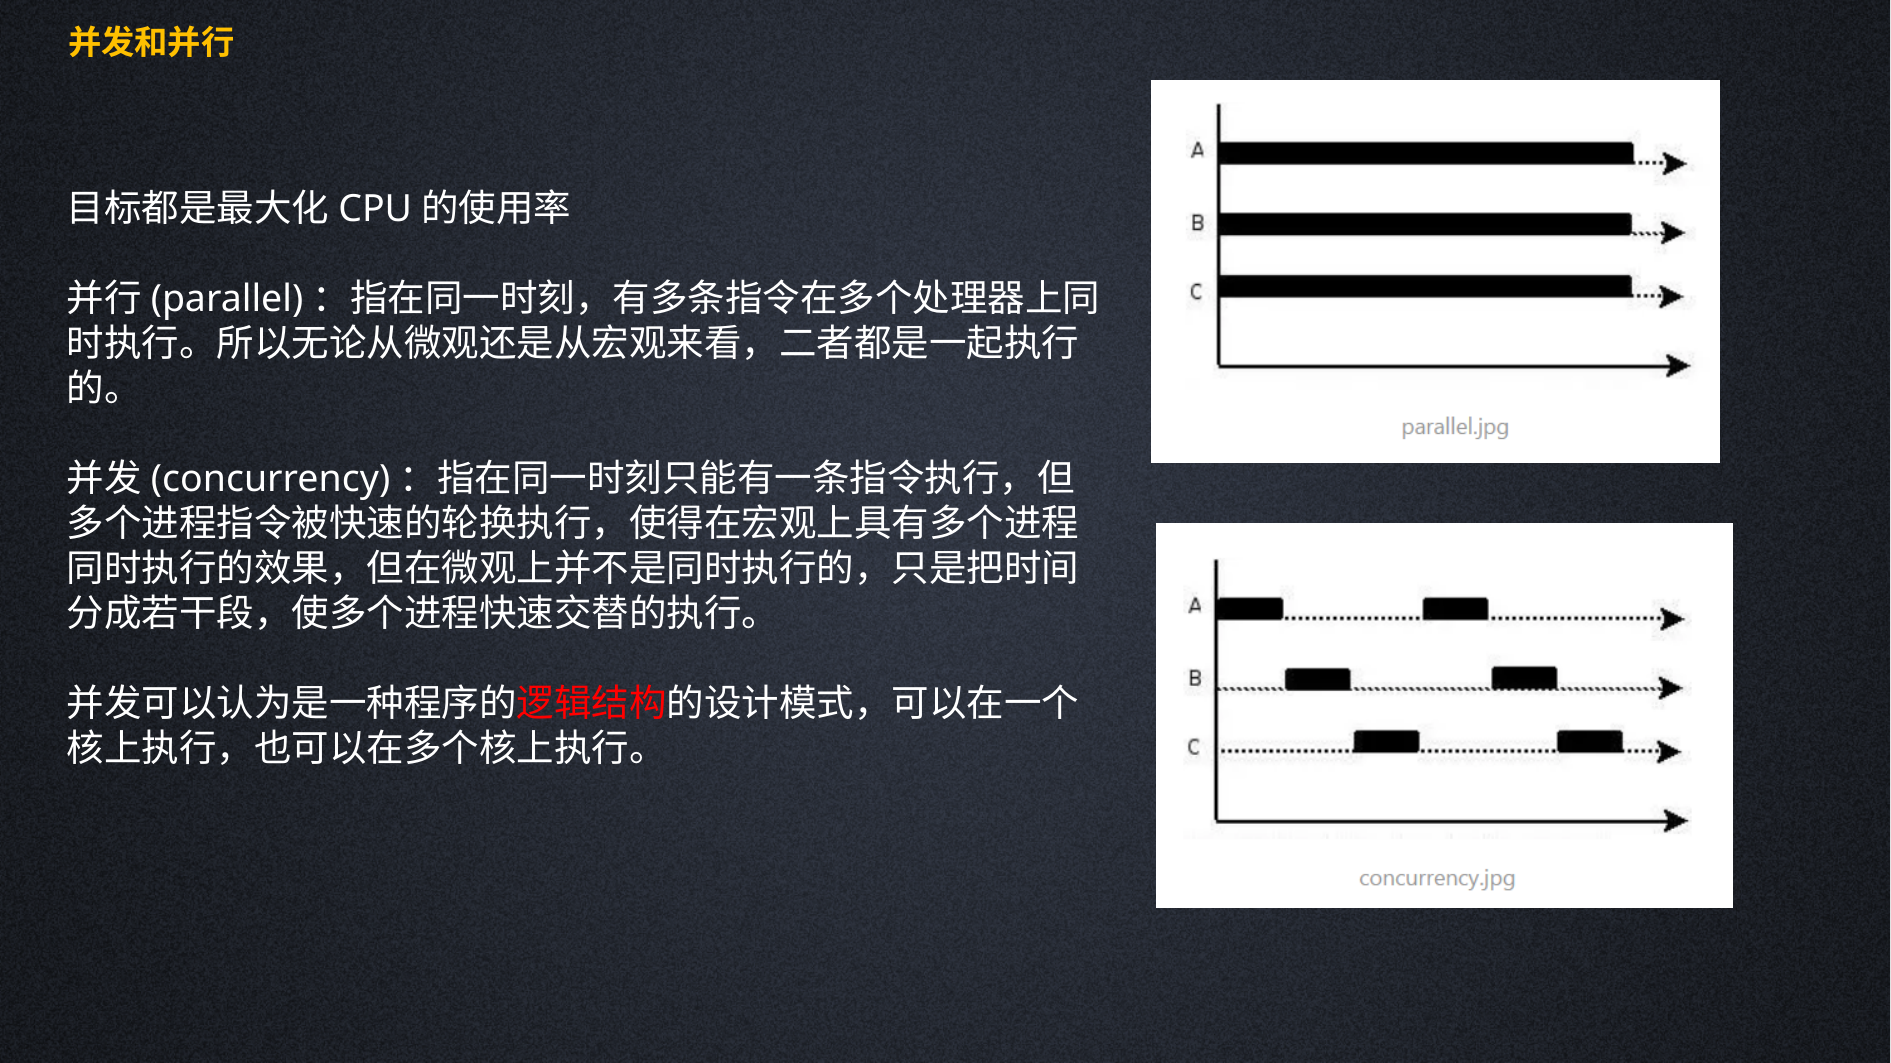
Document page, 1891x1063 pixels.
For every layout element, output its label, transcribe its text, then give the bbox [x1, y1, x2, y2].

text_box 目标都是最大化CPU的使用率 并行(parallel)：指在同一时刻，有多条指令在多个处理器上同时执行。所以无论从微观还是从宏观来看，二者都是一起执行的。 并发(concurrency)：指在同一时刻只能有一条指令执行，但多个进程指令被快速的轮换执行，使得在宏观上具有多个进程同时执行的效果，但在微观上并不是同时执行的，只是把时间分成若干段，使多个进程快速交替的执行。 并发可以认为是一种程序的逻辑结构的设计模式，可以在一个核上执行，也可以在多个核上执行。 [52, 177, 1116, 777]
picture [0, 1, 1891, 1063]
text_box [920, 506, 971, 557]
text_box 并发和并行 [53, 13, 250, 69]
